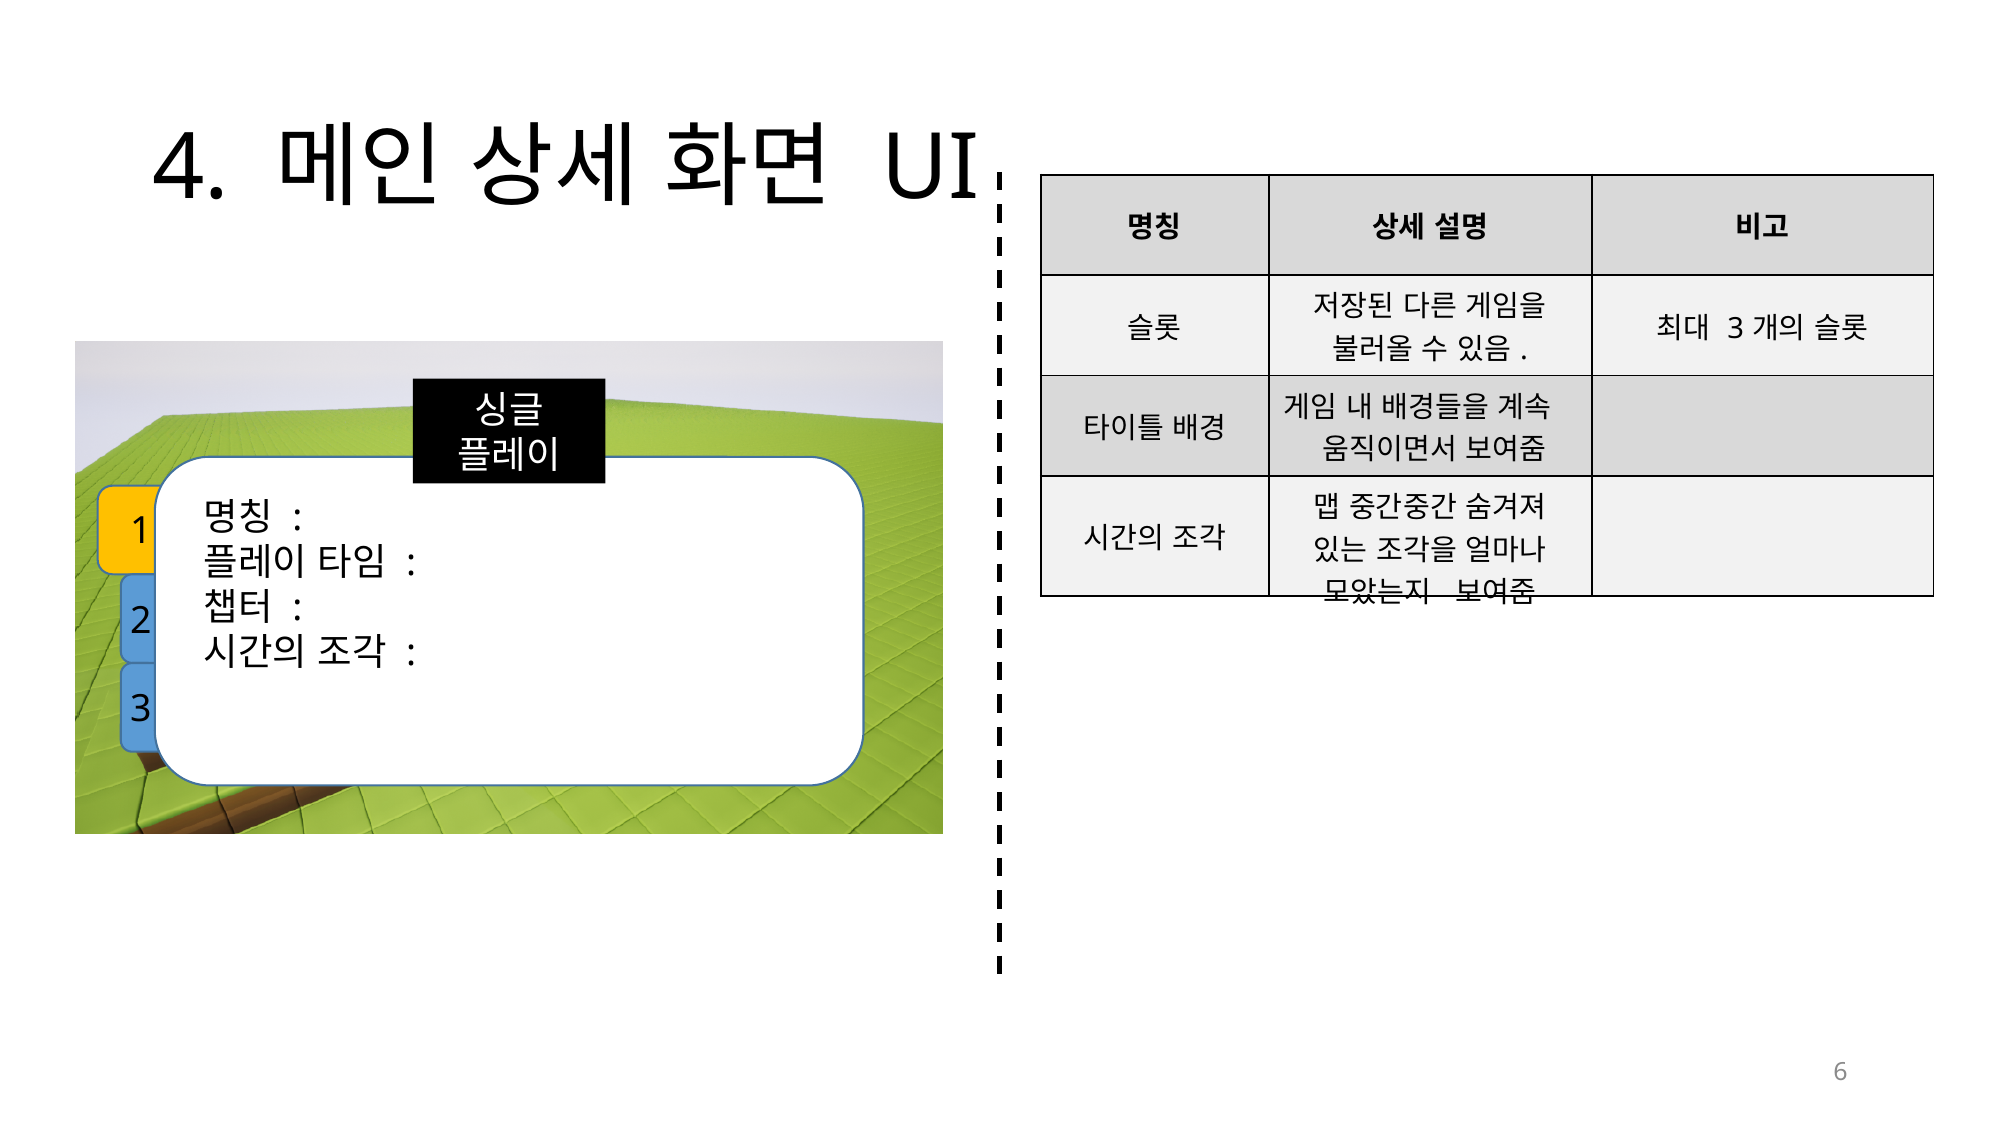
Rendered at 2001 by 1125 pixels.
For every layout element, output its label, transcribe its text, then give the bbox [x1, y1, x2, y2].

table_header 비고 [1593, 176, 1933, 274]
table_cell 시간의 조각 [1042, 477, 1268, 595]
title 4. 메인 상세 화면 UI [137, 59, 1863, 278]
table_cell 게임 내 배경들을 계속 움직이면서 보여줌 [1270, 376, 1591, 475]
table_header 상세 설명 [1270, 176, 1591, 274]
table_cell [1593, 477, 1933, 595]
table_cell 최대 3개의 슬롯 [1593, 276, 1933, 375]
table_header 명칭 [1042, 176, 1268, 274]
table_cell [1593, 376, 1933, 475]
picture [75, 341, 943, 834]
table_cell 슬롯 [1042, 276, 1268, 375]
table_cell 저장된 다른 게임을 불러올 수 있음. [1270, 276, 1591, 375]
table_cell 타이틀 배경 [1042, 376, 1268, 475]
slide_number 6 [1412, 1042, 1863, 1103]
table_cell 맵 중간중간 숨겨져 있는 조각을 얼마나 모았는지 보여줌 [1270, 477, 1591, 595]
